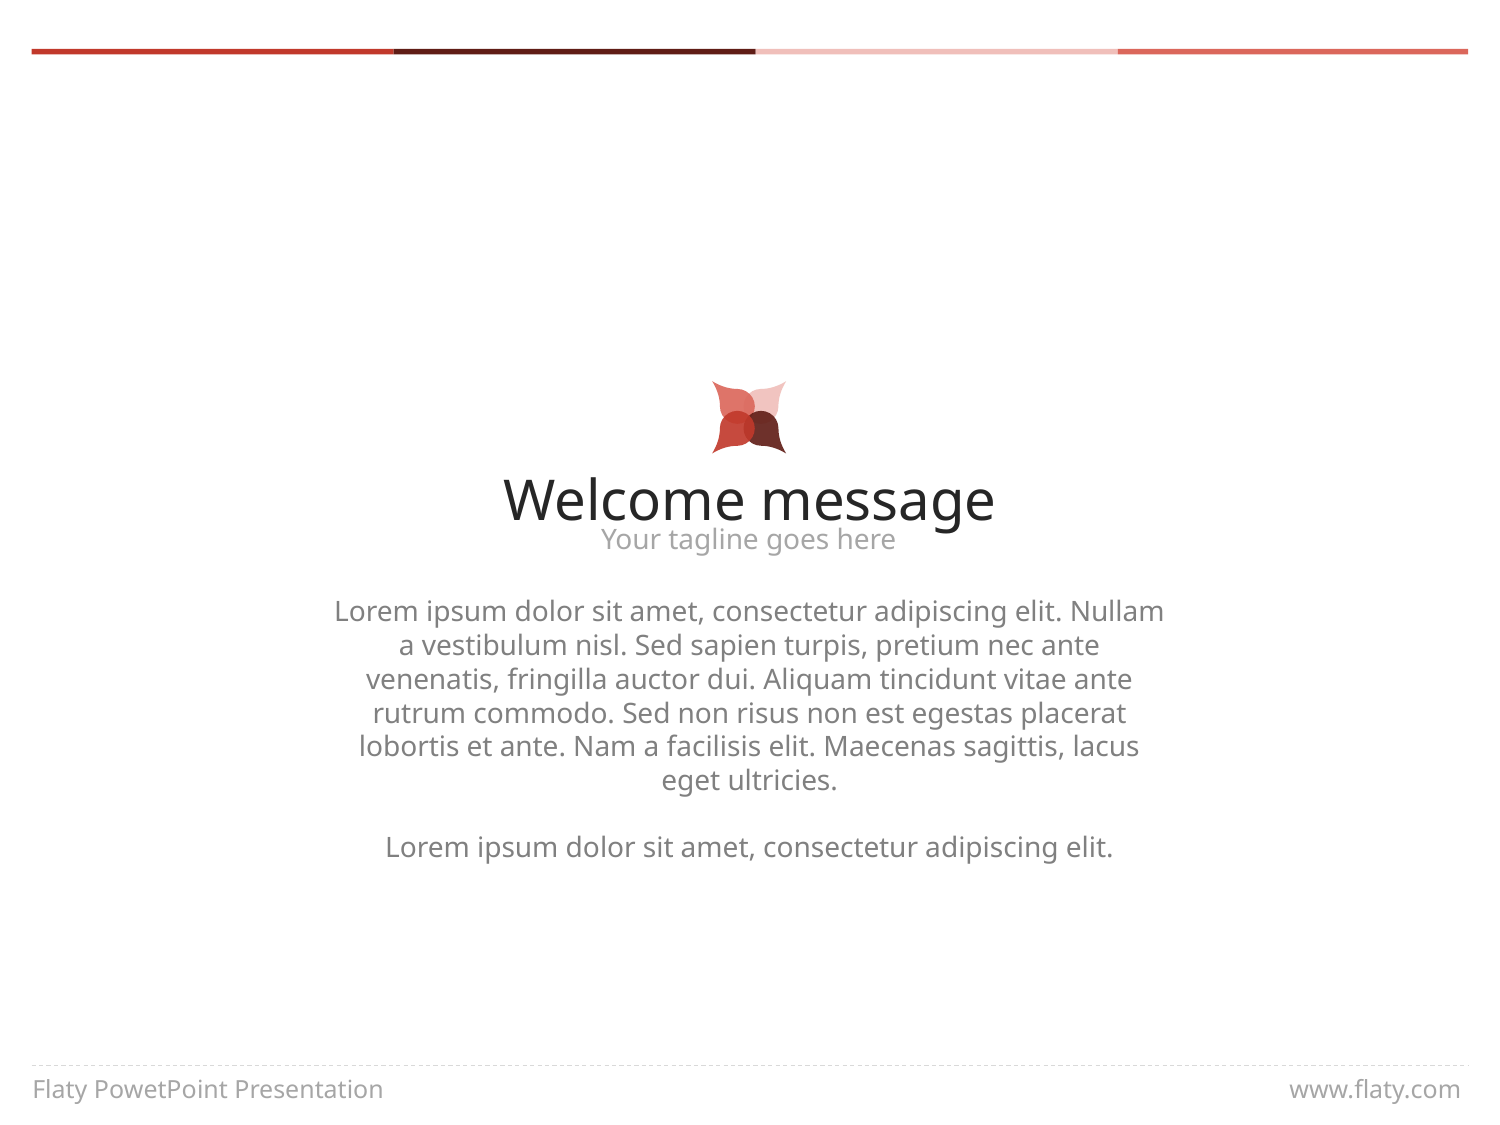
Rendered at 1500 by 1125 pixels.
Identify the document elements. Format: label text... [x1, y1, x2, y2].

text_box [17, 1065, 1477, 1112]
text_box Lorem ipsum dolor sit amet, consectetur adipiscing elit. Nullam a vestibulum nisl. Sed sapien turpis, pretium nec ante venenatis, fringilla auctor dui. Aliquam tincidunt vitae ante rutrum commodo. Sed non risus non est egestas placerat lobortis et ante. Nam a facilisis elit. Maecenas sagittis, lacus eget ultricies. Lorem ipsum dolor sit amet, consectetur adipiscing elit. [315, 586, 1185, 871]
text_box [719, 388, 779, 446]
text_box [31, 48, 1469, 55]
text_box Welcome message [0, 457, 1500, 514]
text_box Your tagline goes here [0, 514, 1500, 563]
